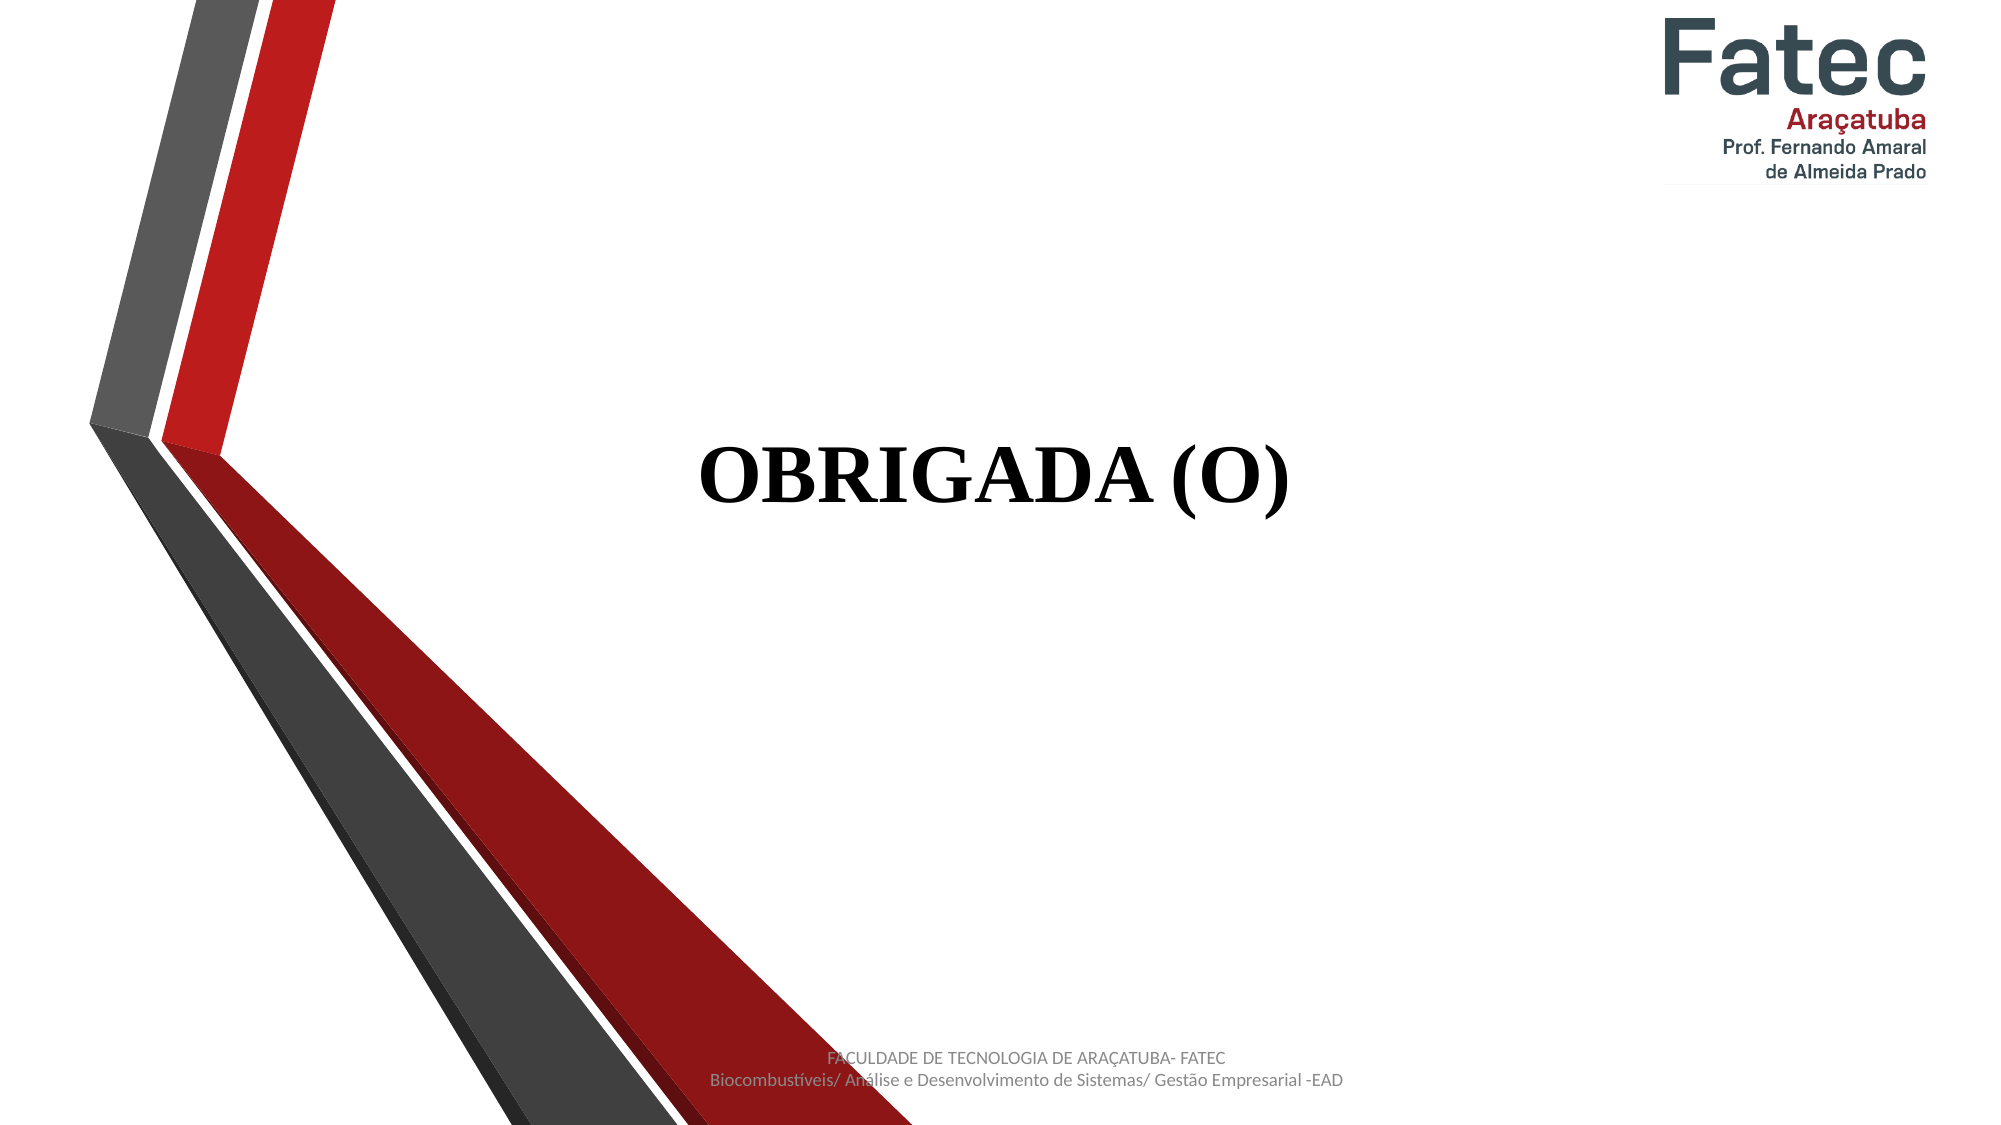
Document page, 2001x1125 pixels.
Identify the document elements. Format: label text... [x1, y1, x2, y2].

text_box OBRIGADA (O) [173, 278, 1816, 529]
picture [1664, 18, 1928, 185]
text_box FACULDADE DE TECNOLOGIA DE ARAÇATUBA- FATEC Biocombustíveis/ Análise e Desenvolvimento de Sistemas/ Gestão Empresarial -EAD [574, 1038, 1479, 1099]
